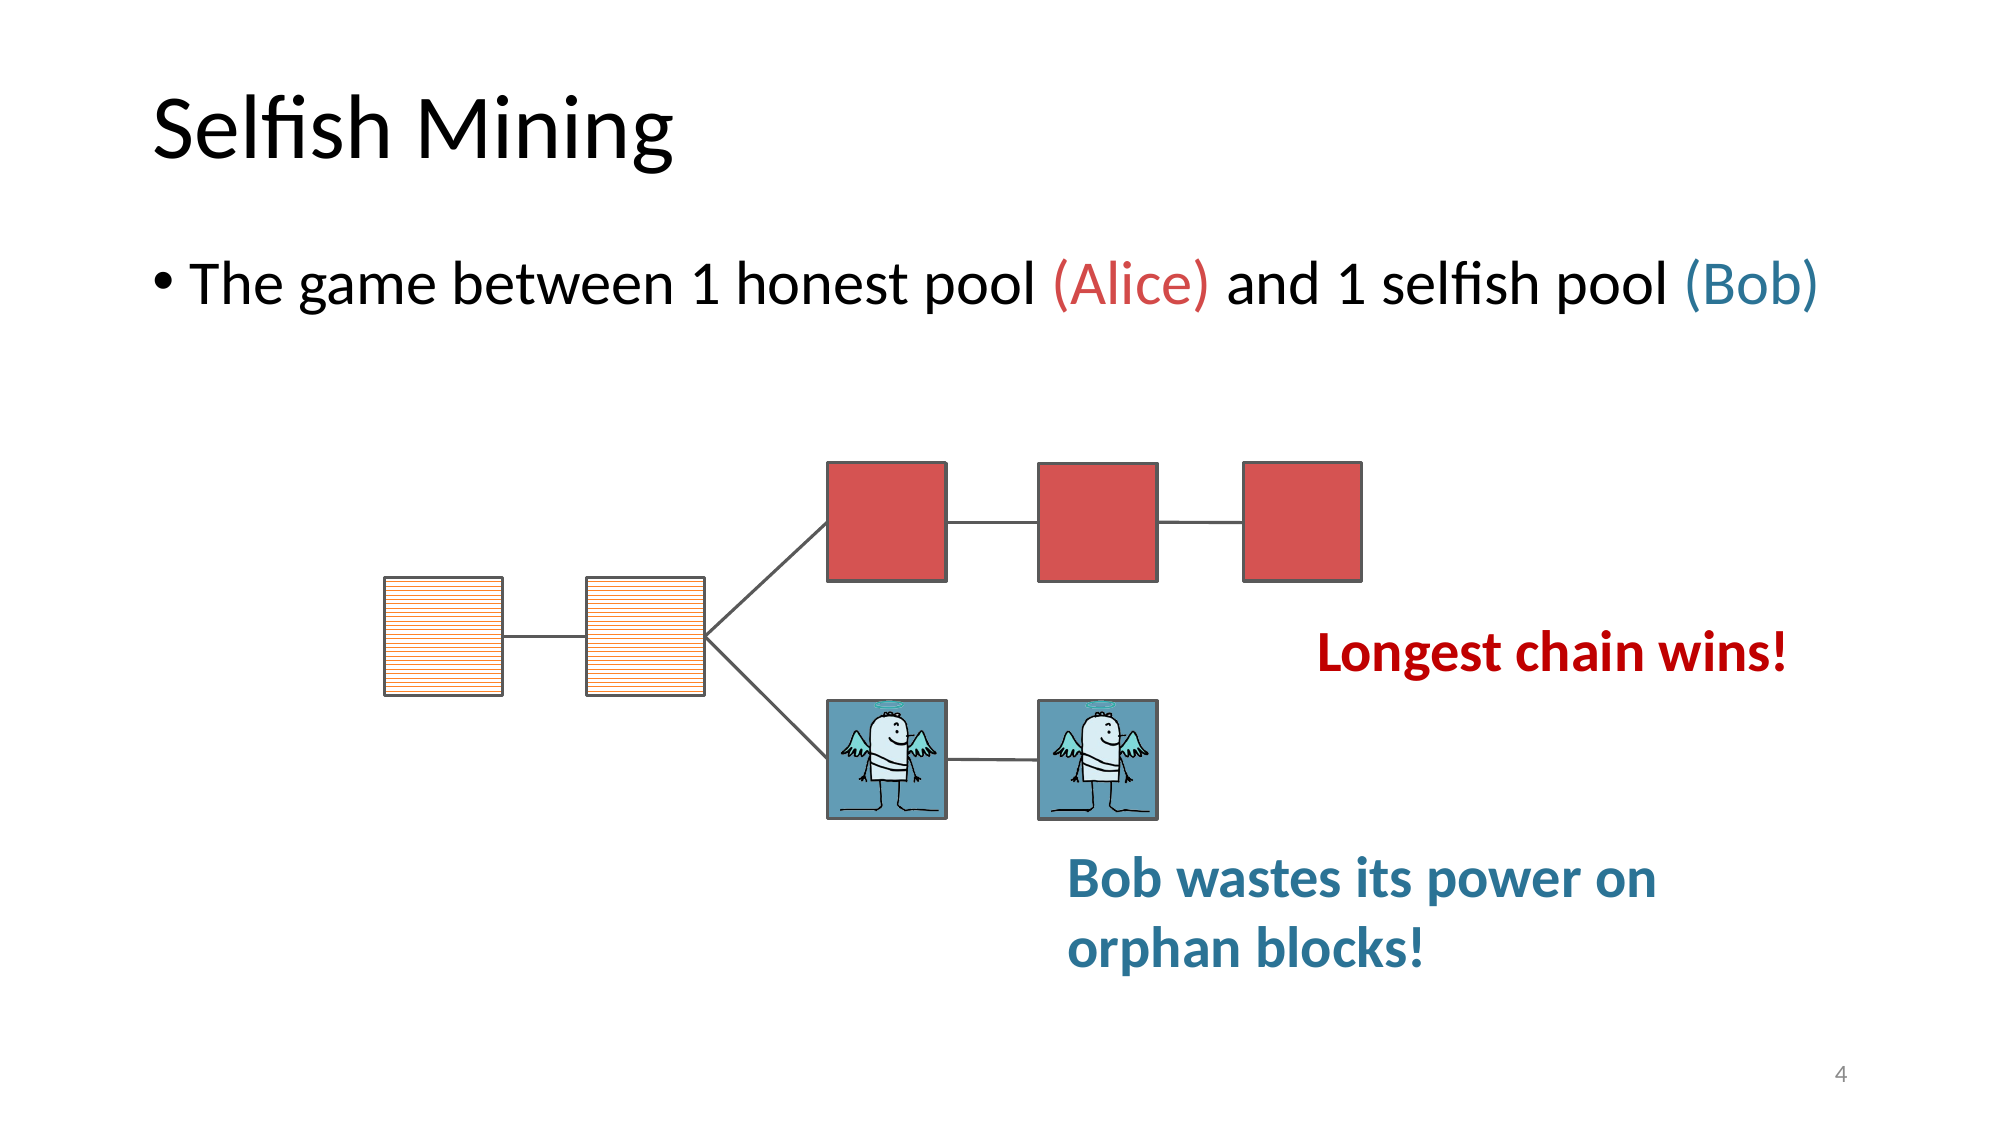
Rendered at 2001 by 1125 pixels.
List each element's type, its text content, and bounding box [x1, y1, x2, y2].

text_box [827, 697, 946, 819]
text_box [704, 521, 828, 636]
text_box [586, 577, 704, 696]
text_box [1038, 459, 1157, 582]
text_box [1243, 459, 1362, 582]
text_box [1038, 697, 1157, 819]
title Selfish Mining [137, 59, 1863, 198]
text_box Bob wastes its power on orphan blocks! [1052, 832, 1690, 987]
slide_number 4 [1412, 1042, 1863, 1103]
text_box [704, 636, 828, 760]
text_box [384, 577, 503, 696]
text_box Longest chain wins! [1302, 605, 1868, 691]
list The game between 1 honest pool (Alice) and 1 selfish pool (Bob) [137, 234, 1863, 479]
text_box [827, 459, 946, 582]
